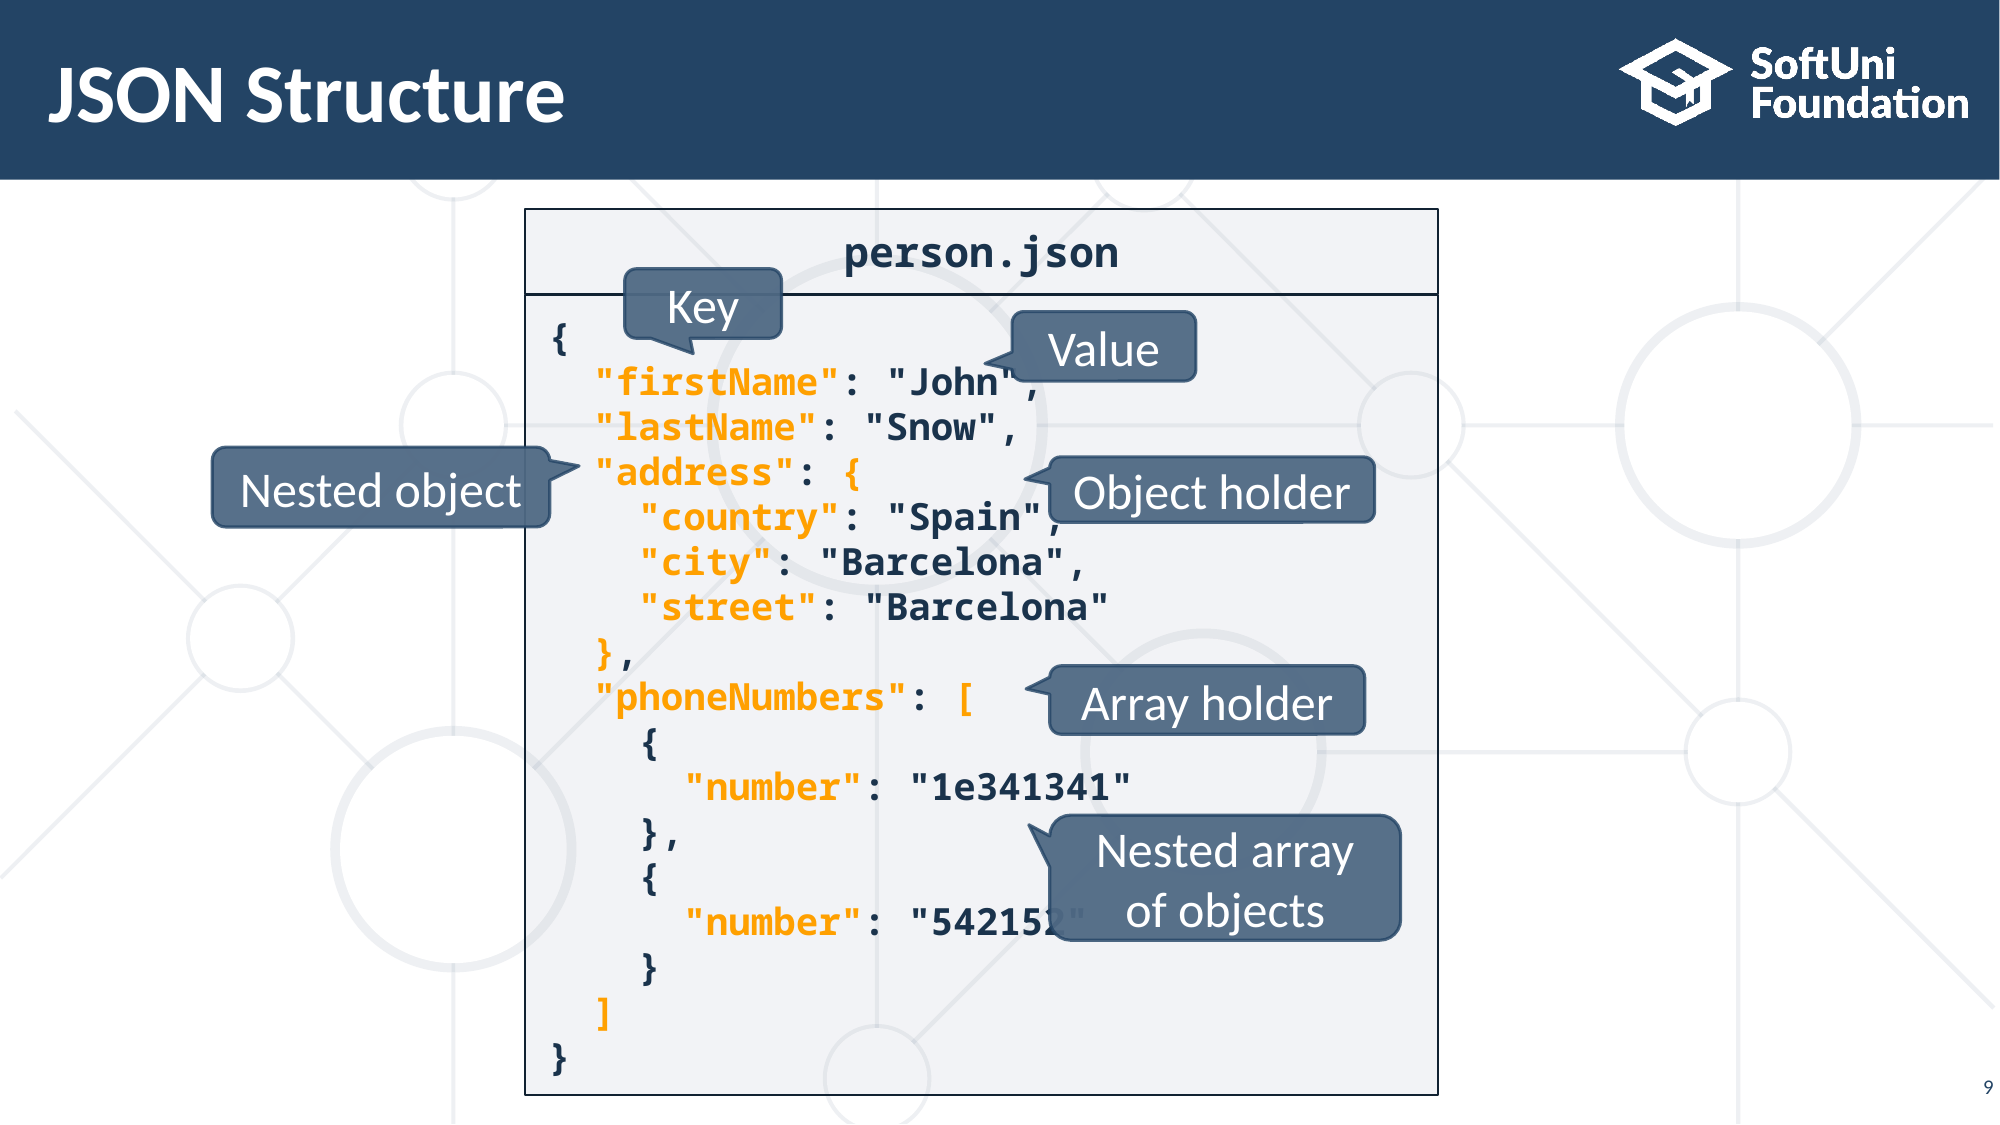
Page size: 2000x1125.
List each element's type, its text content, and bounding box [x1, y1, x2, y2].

text_box Nested object [210, 445, 582, 530]
text_box Nested array of objects [1026, 813, 1403, 943]
text_box Array holder [1024, 663, 1367, 737]
title JSON Structure [31, 16, 1591, 162]
slide_number 9 [1929, 1070, 2000, 1103]
picture [1618, 38, 1968, 126]
text_box { "firstName": "John", "lastName": "Snow", "address": { "country": "Spain", "city": "Barcelona", "street": "Barcelona" }, "phoneNumbers": [ { "number": "1e341341" }, { "number": "542152" } ] } [524, 294, 1439, 1096]
text_box Value [982, 309, 1199, 384]
text_box Key [622, 266, 784, 356]
text_box person.json [524, 208, 1439, 294]
text_box Object holder [1022, 454, 1377, 525]
